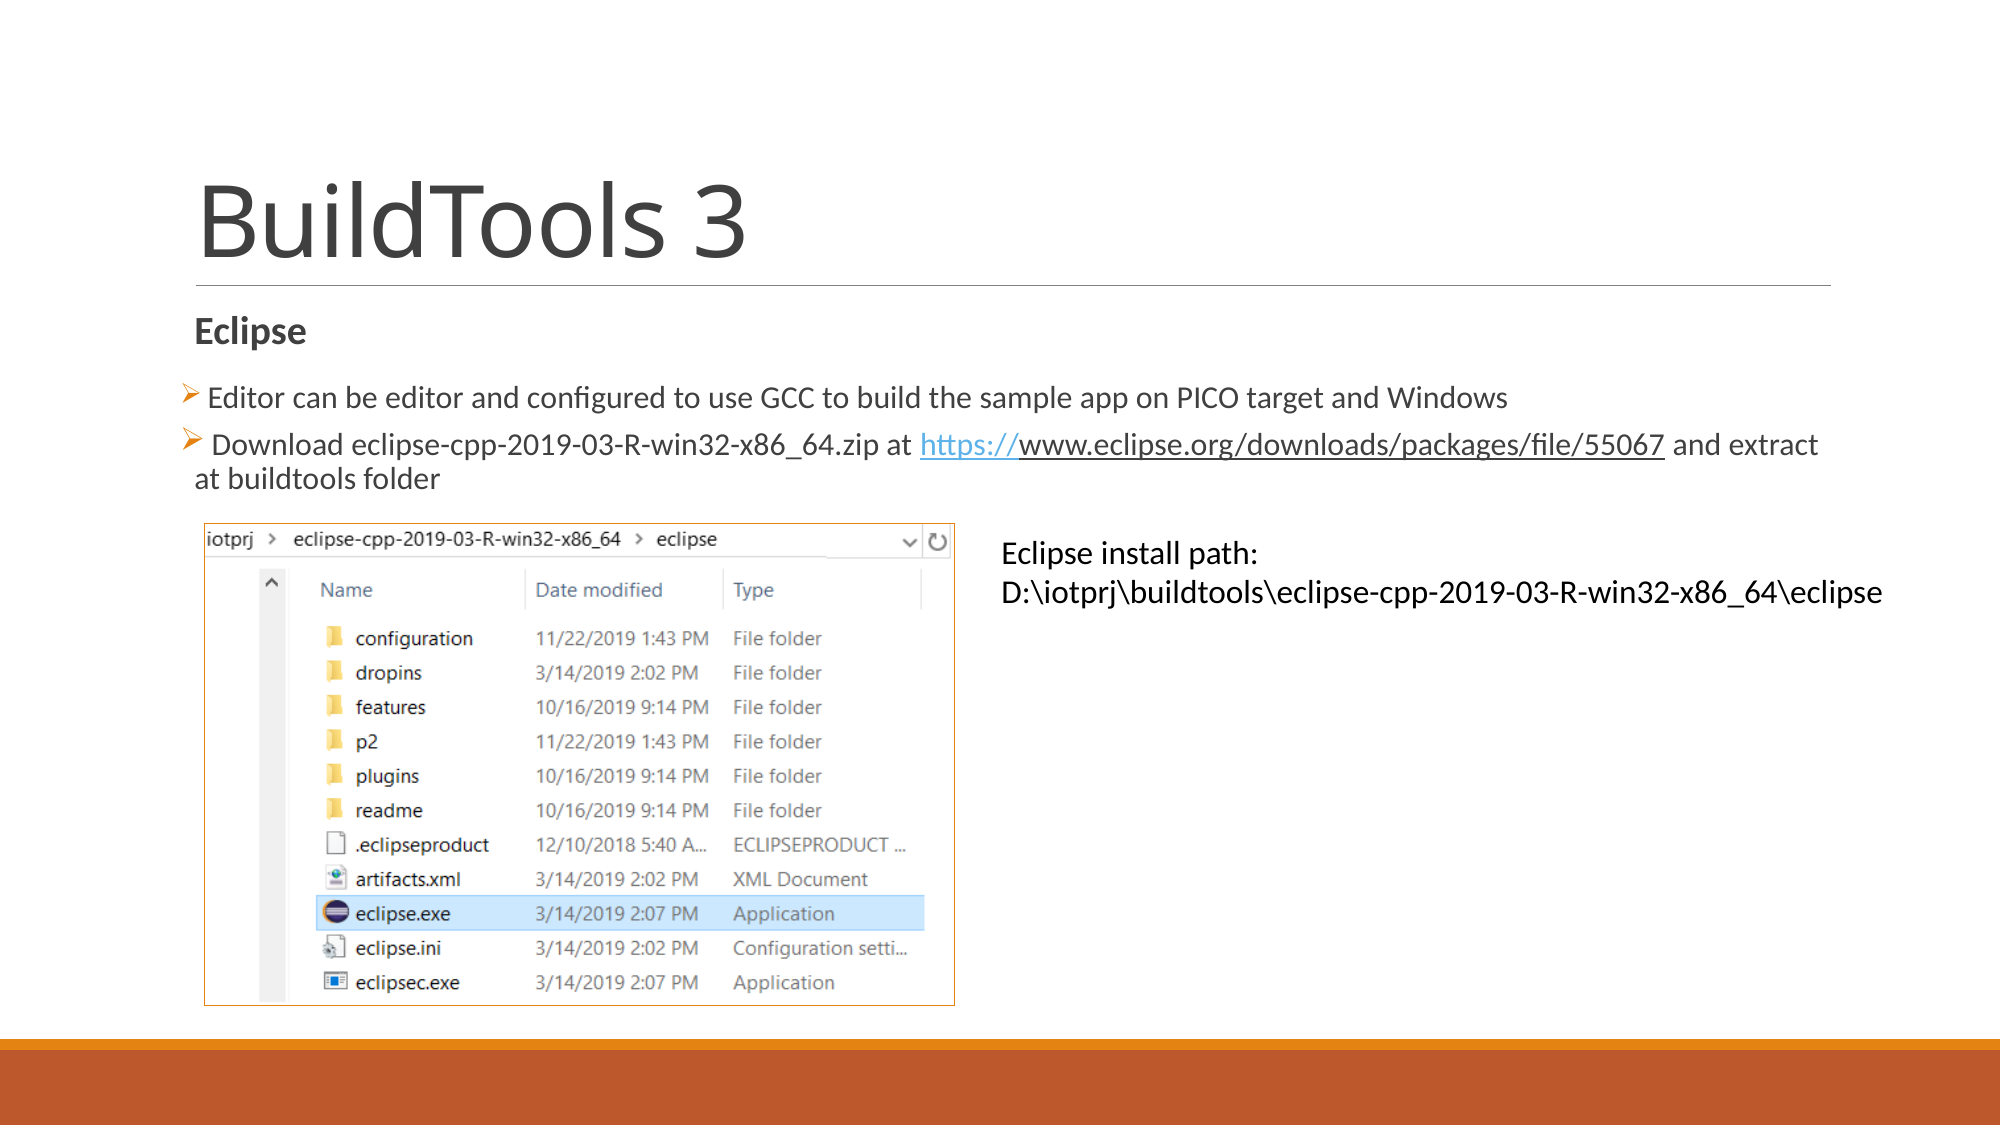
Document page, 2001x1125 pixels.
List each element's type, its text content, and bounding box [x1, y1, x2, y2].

picture [203, 522, 955, 1007]
text_box Eclipse install path: D:\iotprj\buildtools\eclipse-cpp-2019-03-R-win32-x86_64\eclipse [986, 523, 1900, 618]
title BuildTools 3 [180, 47, 1830, 285]
text_box Eclipse Editor can be editor and configured to use GCC to build the sample app on PICO target and Windows Download eclipse-cpp-2019-03-R-win32-x86_64.zip at https://www.eclipse.org/downloads/packages/file/55067 and extract at buildtools folder [179, 302, 1830, 506]
